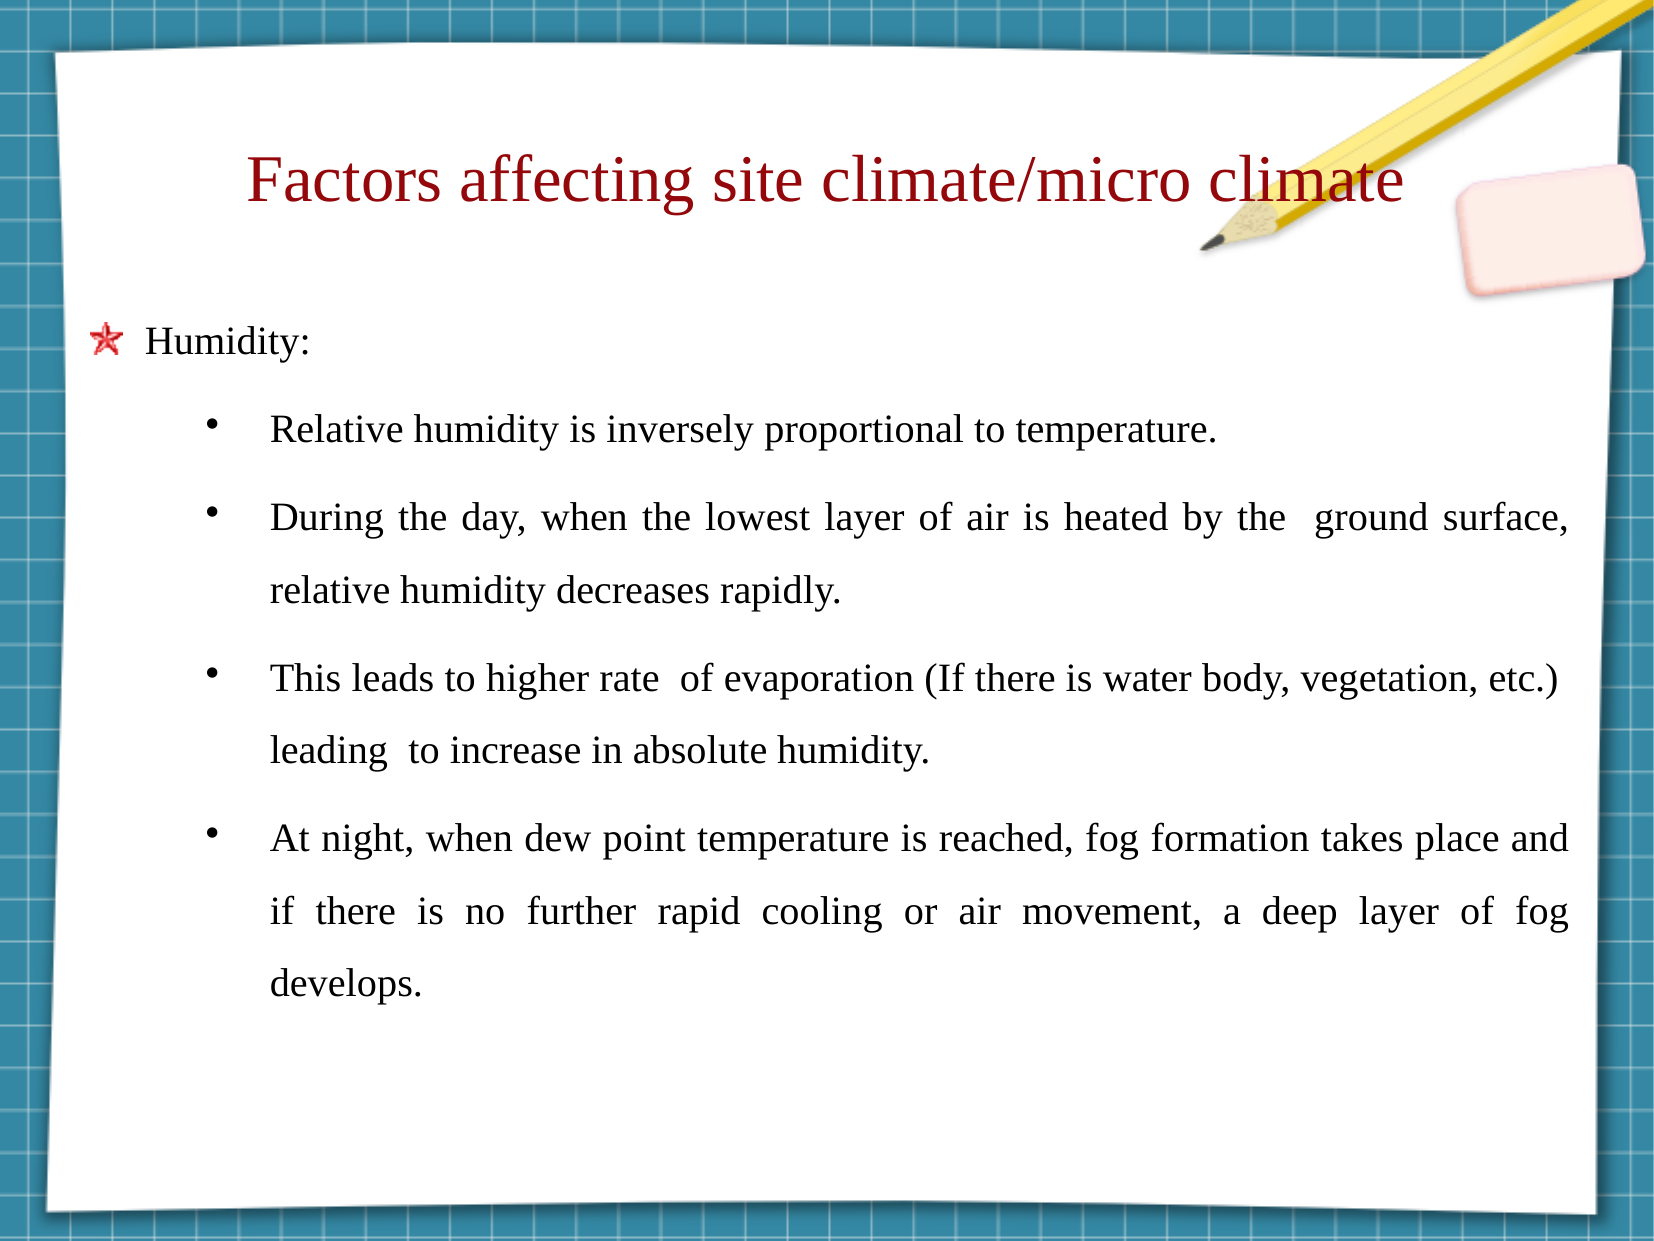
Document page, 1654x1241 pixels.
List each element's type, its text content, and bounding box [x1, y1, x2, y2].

text_box Humidity: Relative humidity is inversely proportional to temperature. During the day, when the lowest layer of air is heated by the ground surface, relative humidity decreases rapidly. This leads to higher rate of evaporation (If there is water body, vegetation, etc.) leading to increase in absolute humidity. At night, when dew point temperature is reached, fog formation takes place and if there is no further rapid cooling or air movement, a deep layer of fog develops. [82, 290, 1571, 1010]
text_box Factors affecting site climate/micro climate [82, 70, 1571, 278]
picture [0, 0, 1654, 1241]
